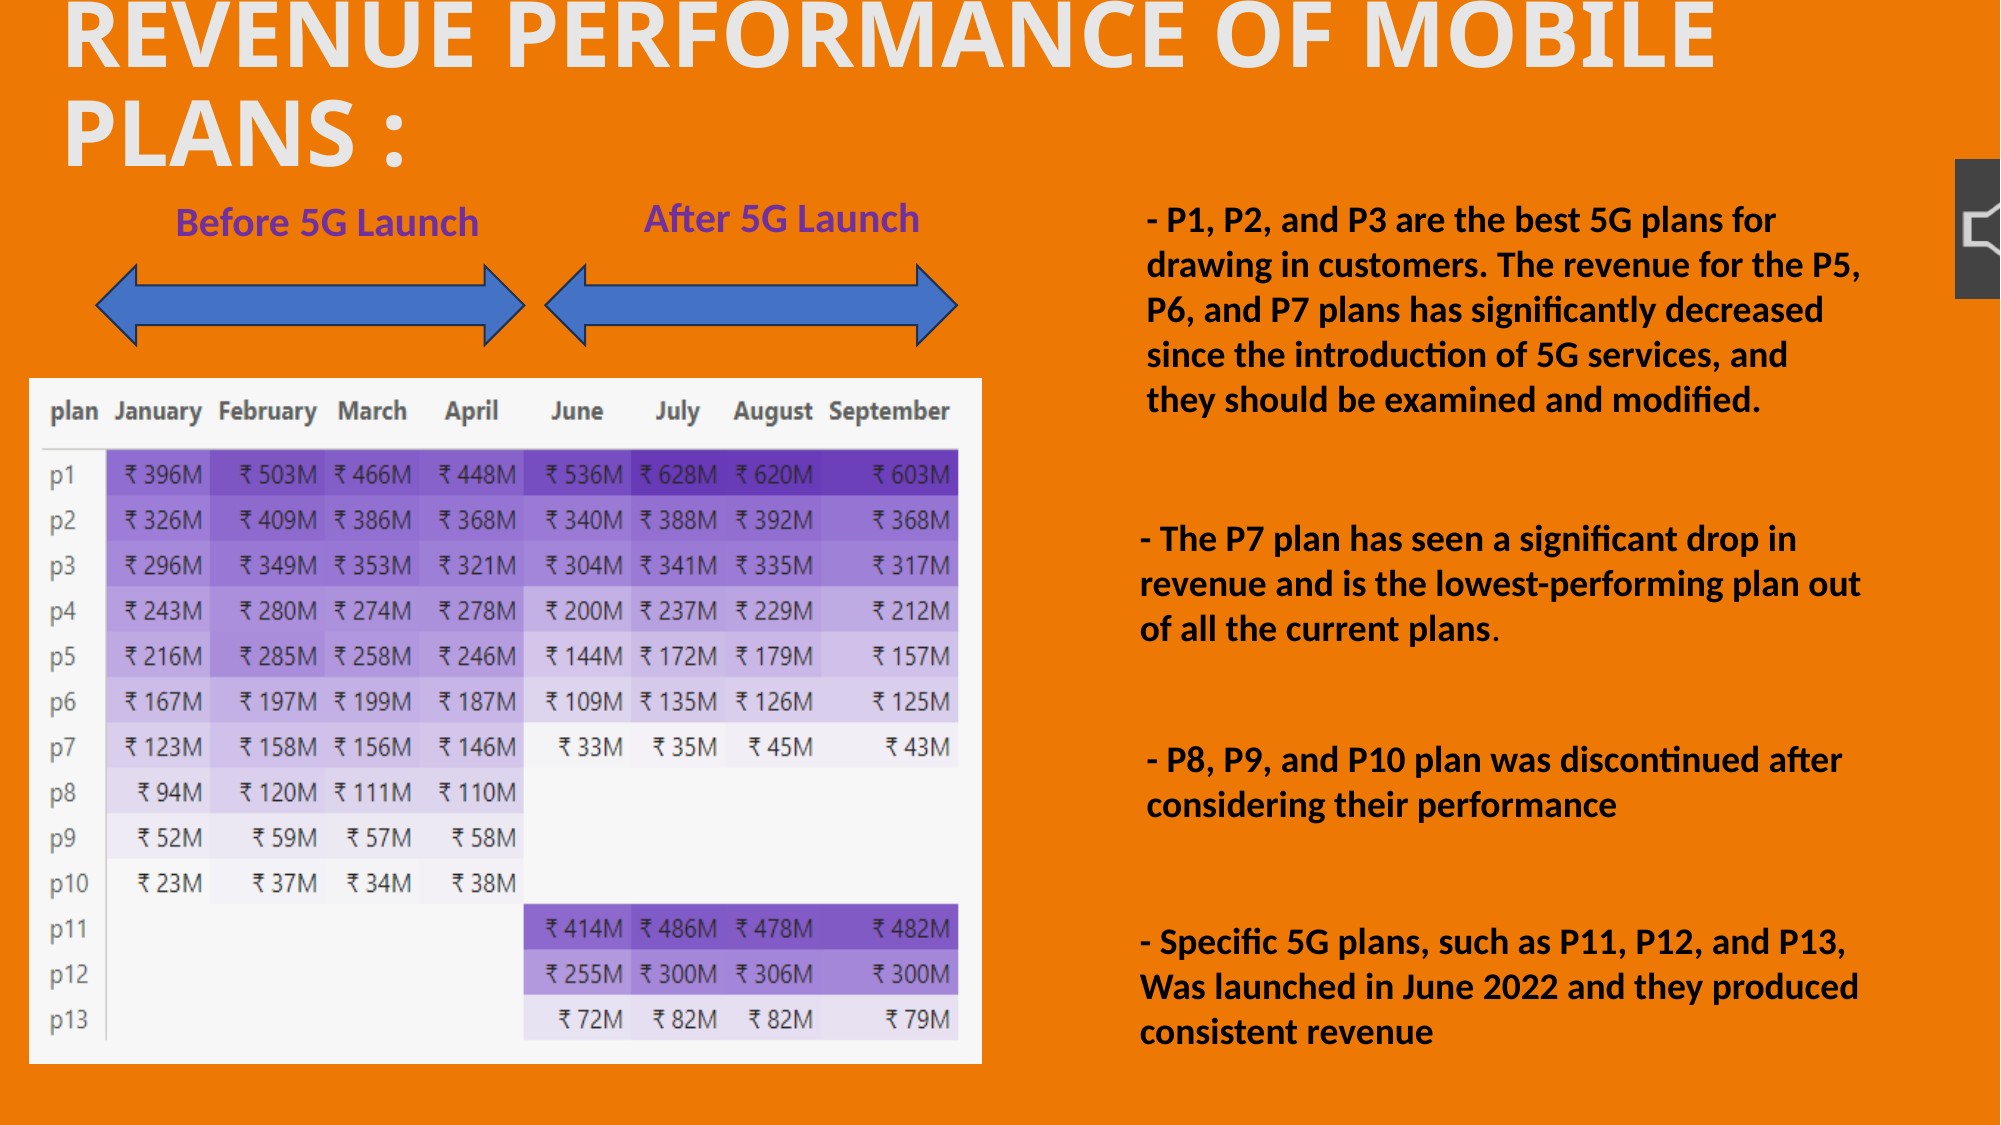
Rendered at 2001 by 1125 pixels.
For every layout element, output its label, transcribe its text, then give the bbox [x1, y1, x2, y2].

title REVENUE PERFORMANCE OF MOBILE PLANS : [45, 18, 1760, 157]
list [29, 378, 982, 1064]
text_box - P1, P2, and P3 are the best 5G plans for drawing in customers. The revenue for the P5, P6, and P7 plans has significantly decreased since the introduction of 5G services, and they should be examined and modified. [1131, 187, 1879, 428]
text_box After 5G Launch [629, 183, 957, 249]
text_box [543, 263, 959, 348]
text_box - P8, P9, and P10 plan was discontinued after considering their performance [1131, 727, 1879, 833]
picture [1760, 17, 2000, 299]
text_box - Specific 5G plans, such as P11, P12, and P13, Was launched in June 2022 and they produced consistent revenue [1125, 909, 1897, 1060]
text_box Before 5G Launch [160, 187, 525, 253]
text_box - The P7 plan has seen a significant drop in revenue and is the lowest-performing plan out of all the current plans. [1125, 506, 1890, 657]
text_box [94, 263, 526, 348]
